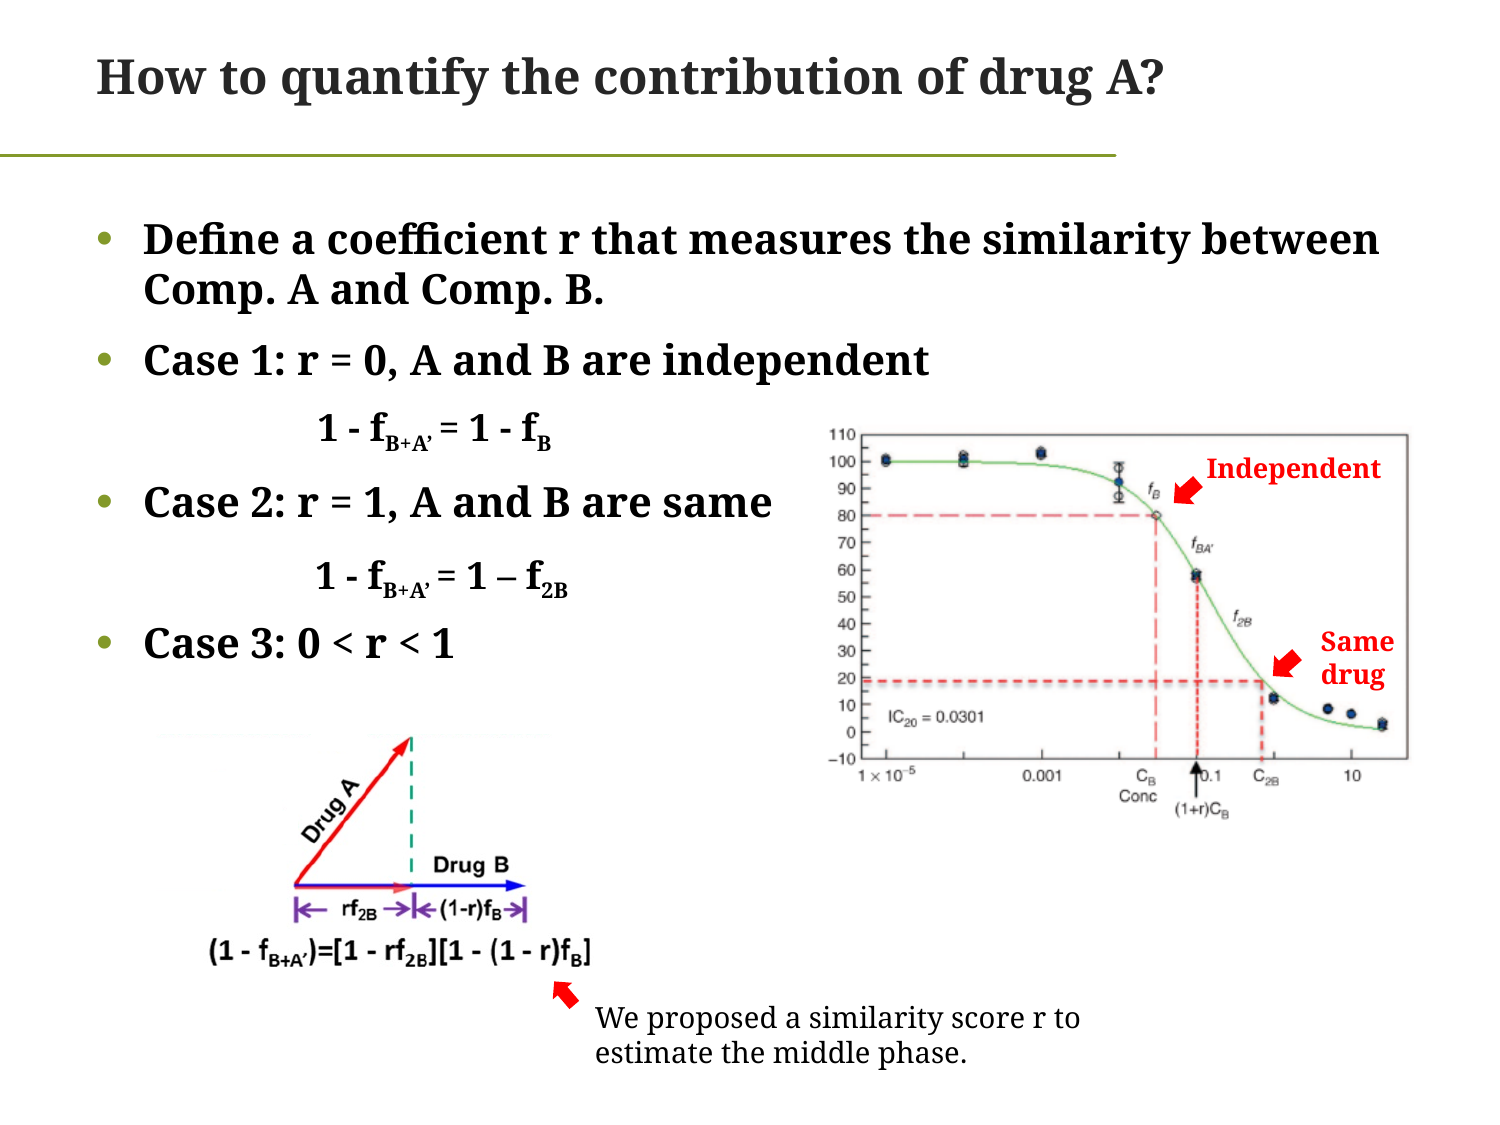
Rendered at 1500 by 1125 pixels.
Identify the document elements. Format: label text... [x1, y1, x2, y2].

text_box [824, 422, 1471, 831]
list Define a coefficient r that measures the similarity between Comp. A and Comp. B. Case 1: r = 0, A and B are independent Case 2: r = 1, A and B are same Case 3: 0 < r < 1 [81, 205, 1427, 1042]
text_box We proposed a similarity score r to estimate the middle phase. [580, 992, 1107, 1077]
text_box 1 - fB+A’ = 1 – f2B [300, 544, 584, 611]
text_box 1 - fB+A’ = 1 - fB [303, 396, 567, 463]
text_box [151, 717, 599, 977]
title How to quantify the contribution of drug A? [81, 12, 1249, 138]
text_box [551, 980, 581, 1011]
